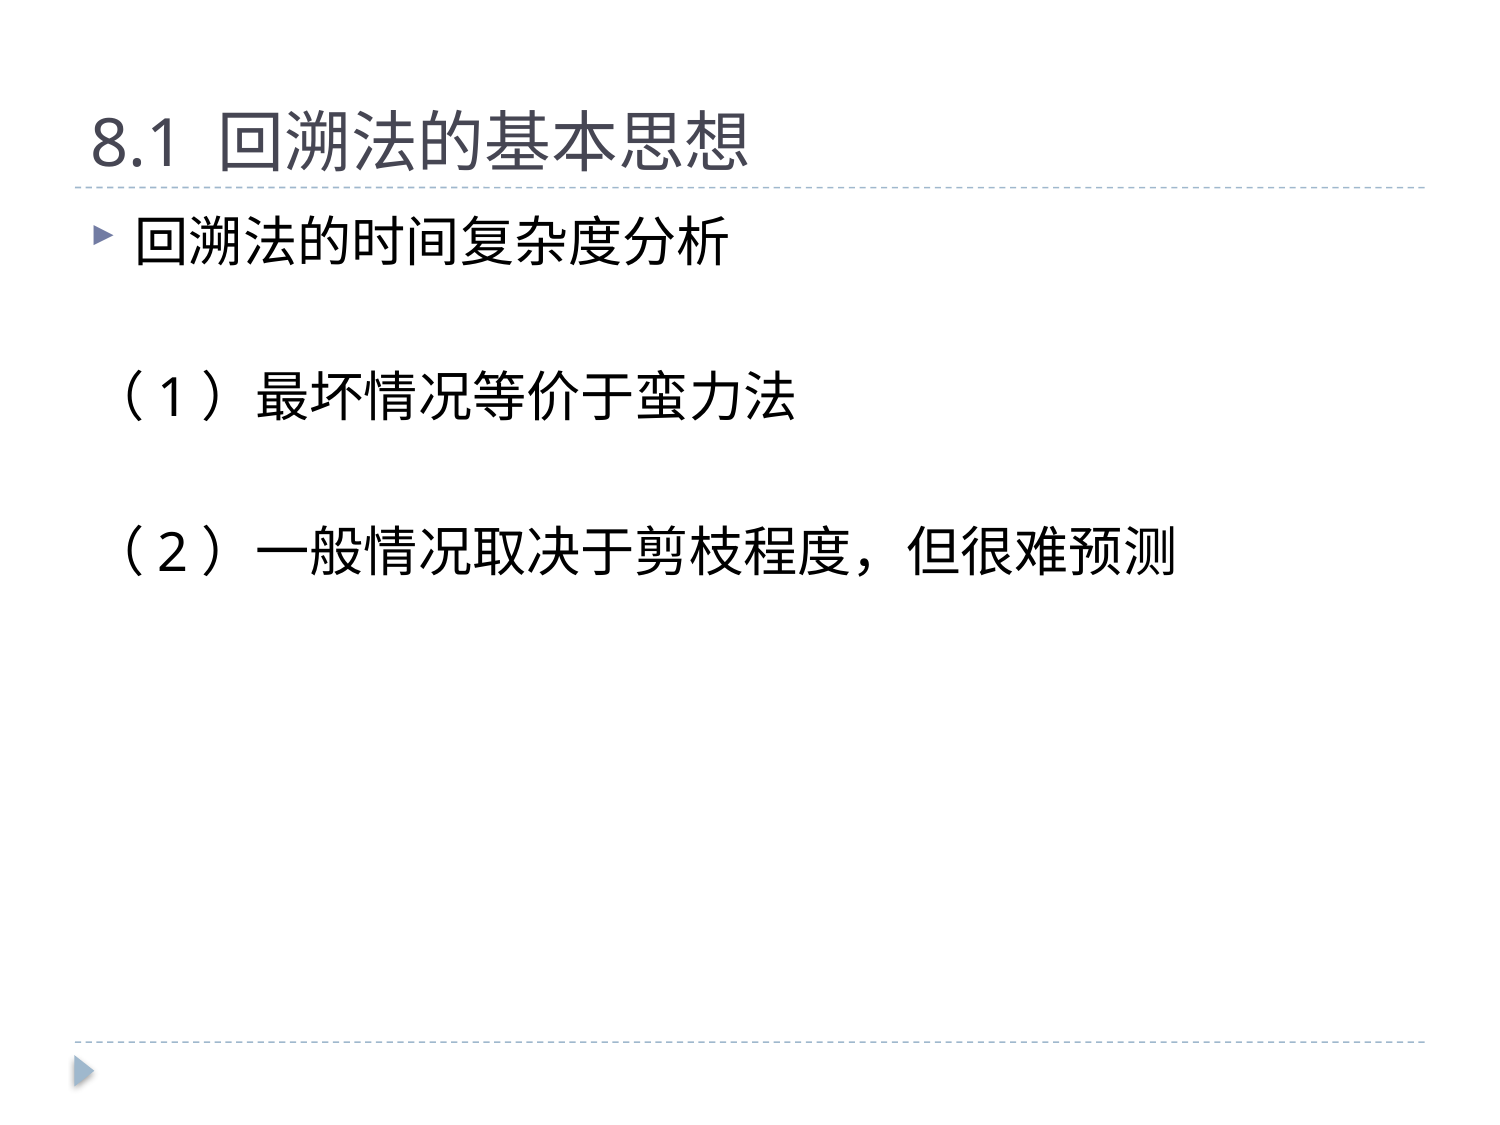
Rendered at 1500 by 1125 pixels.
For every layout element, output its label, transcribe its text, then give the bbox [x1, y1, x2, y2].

list 回溯法的时间复杂度分析 （1）最坏情况等价于蛮力法 （2）一般情况取决于剪枝程度，但很难预测 [75, 200, 1425, 1010]
title 8.1 回溯法的基本思想 [75, 24, 1425, 188]
